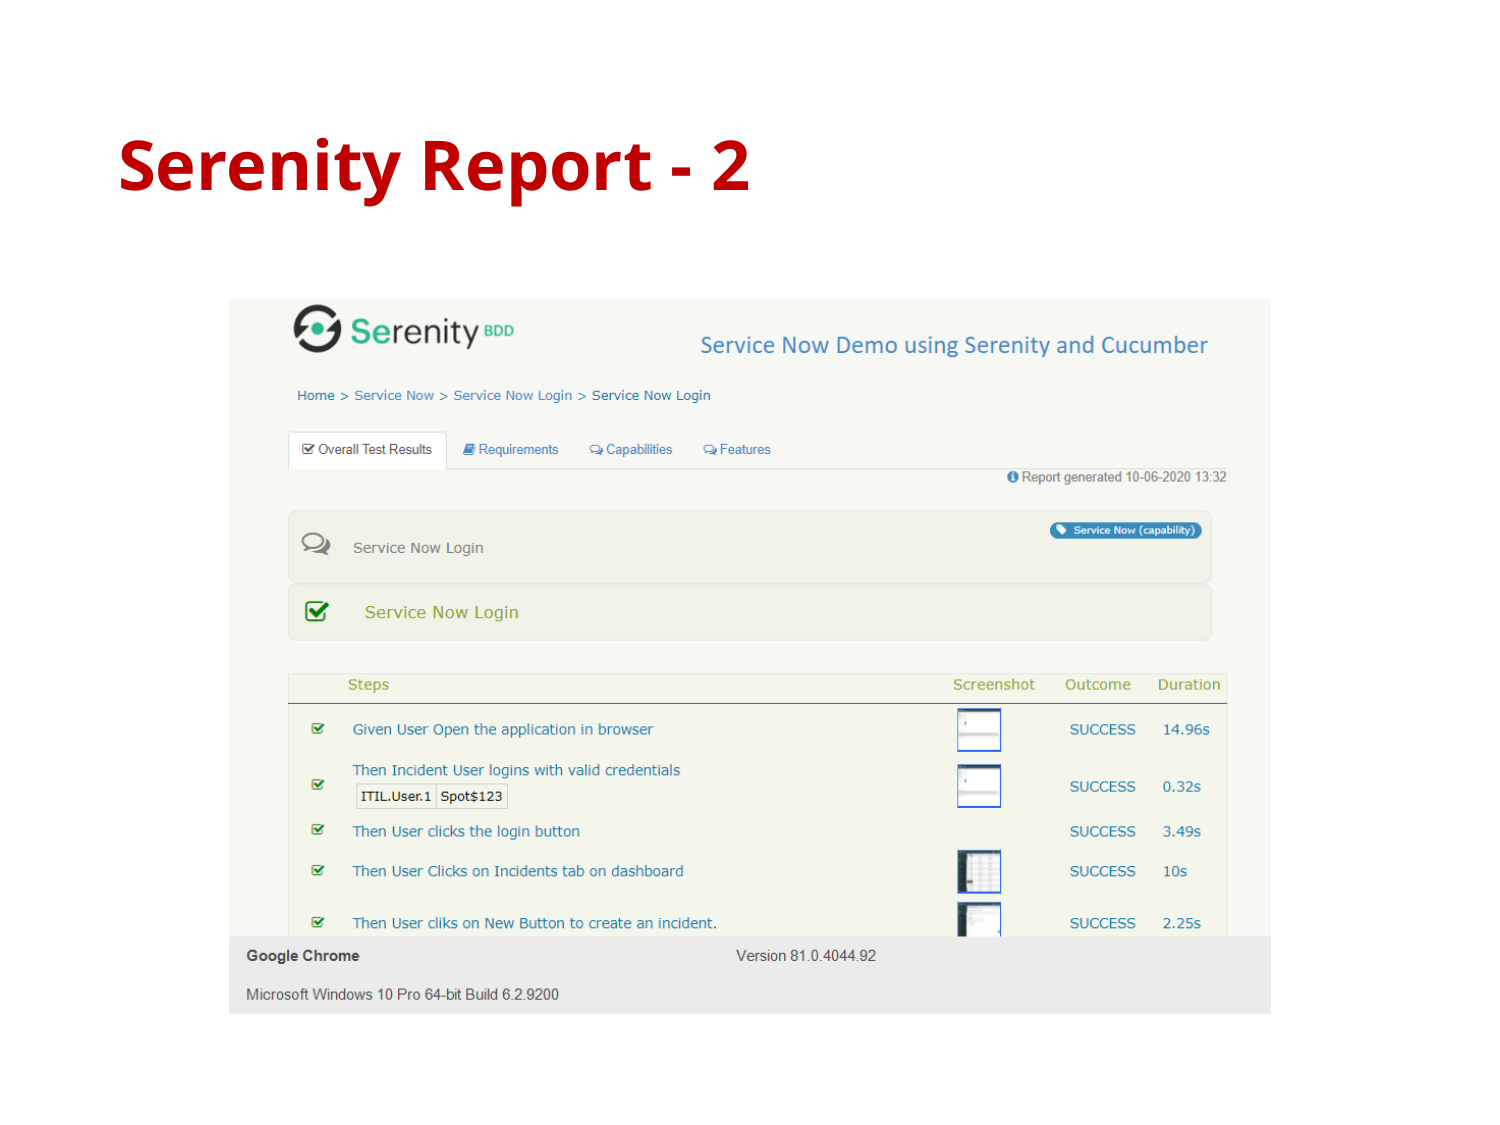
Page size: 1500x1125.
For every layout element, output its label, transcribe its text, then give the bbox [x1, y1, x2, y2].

title Serenity Report - 2 [103, 59, 1397, 278]
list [229, 299, 1271, 1014]
